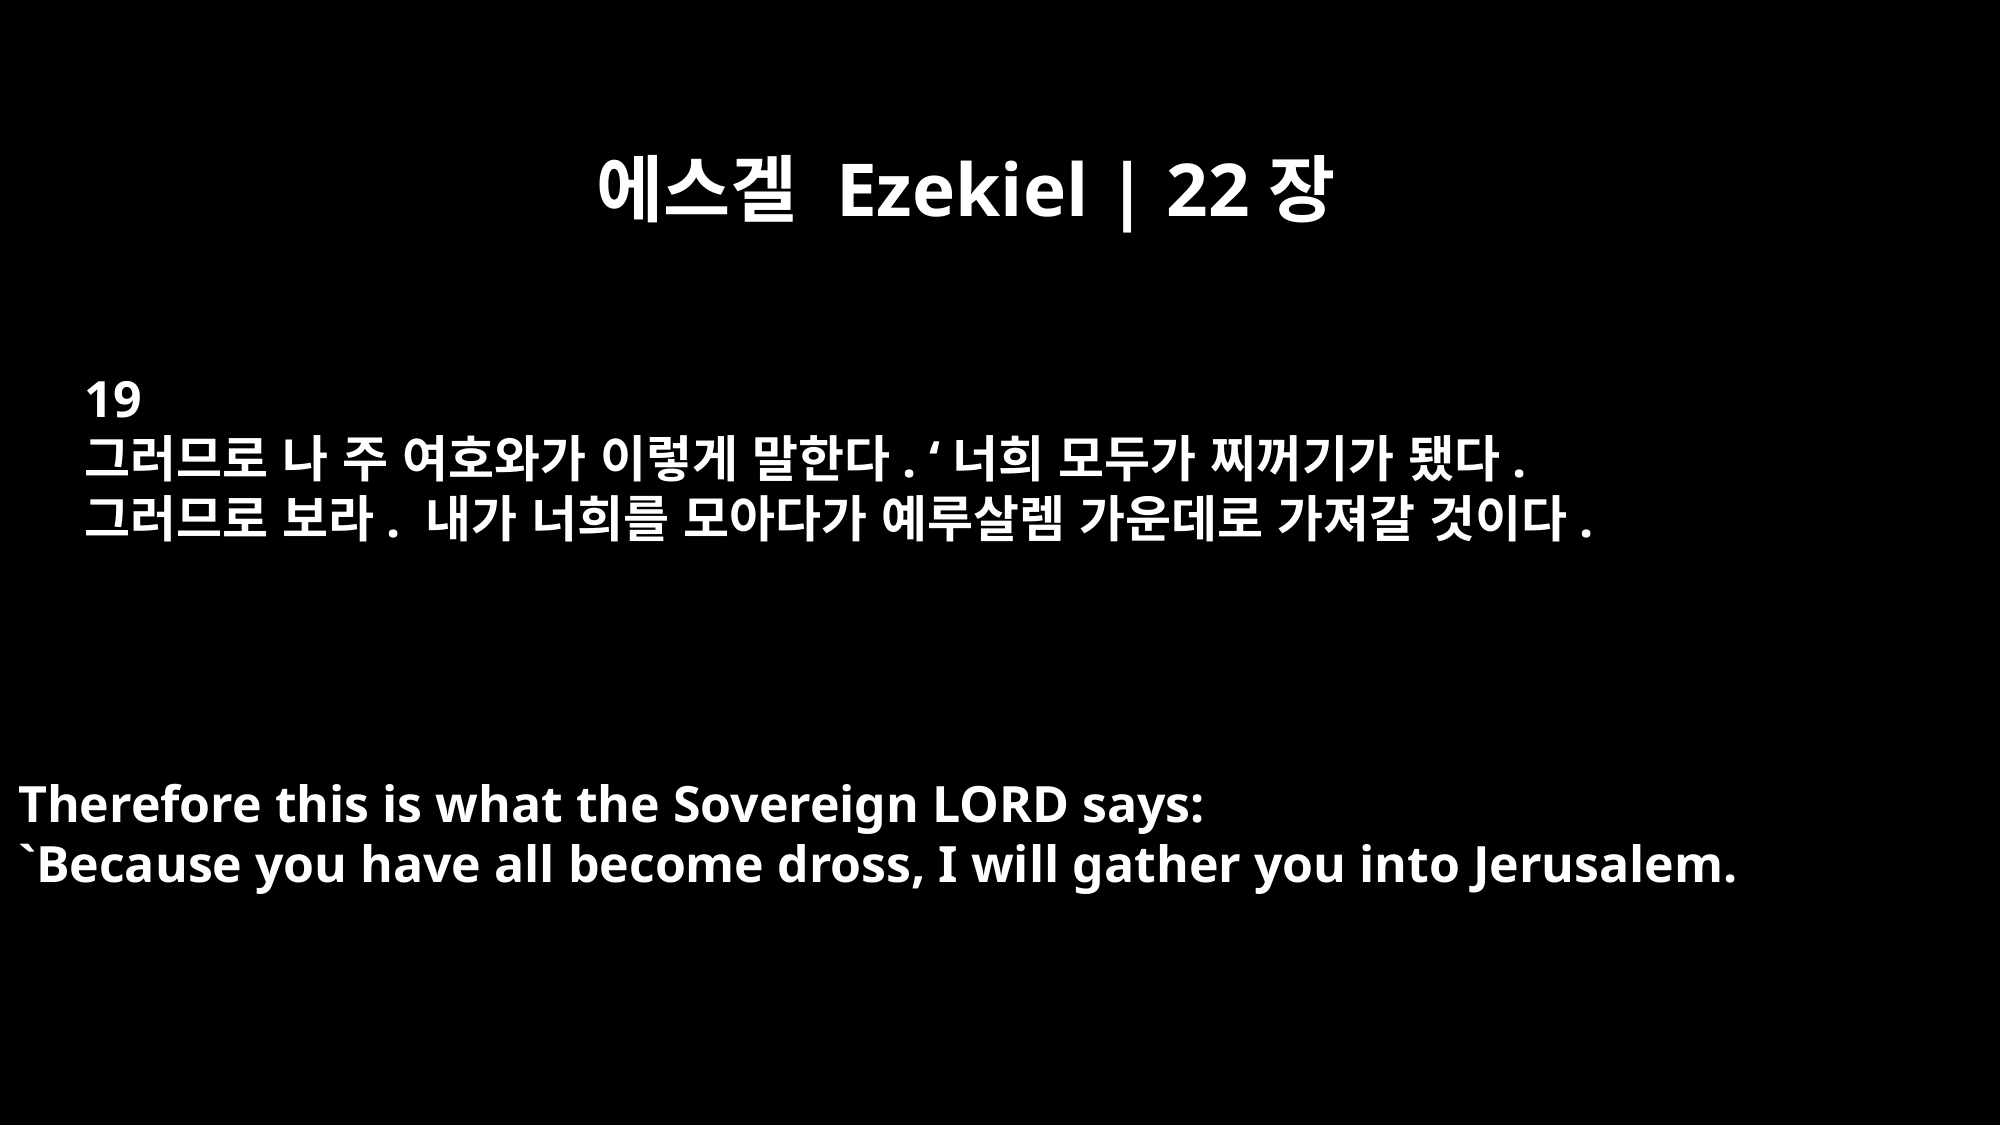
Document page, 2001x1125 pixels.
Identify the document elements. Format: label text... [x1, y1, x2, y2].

text_box Therefore this is what the Sovereign LORD says: `Because you have all become dross, I will gather you into Jerusalem. [3, 764, 1754, 900]
text_box 에스겔 Ezekiel | 22장 [581, 136, 1351, 239]
text_box 19 그러므로 나 주 여호와가 이렇게 말한다. ‘너희 모두가 찌꺼기가 됐다. 그러므로 보라. 내가 너희를 모아다가 예루살렘 가운데로 가져갈 것이다. [69, 359, 1610, 555]
